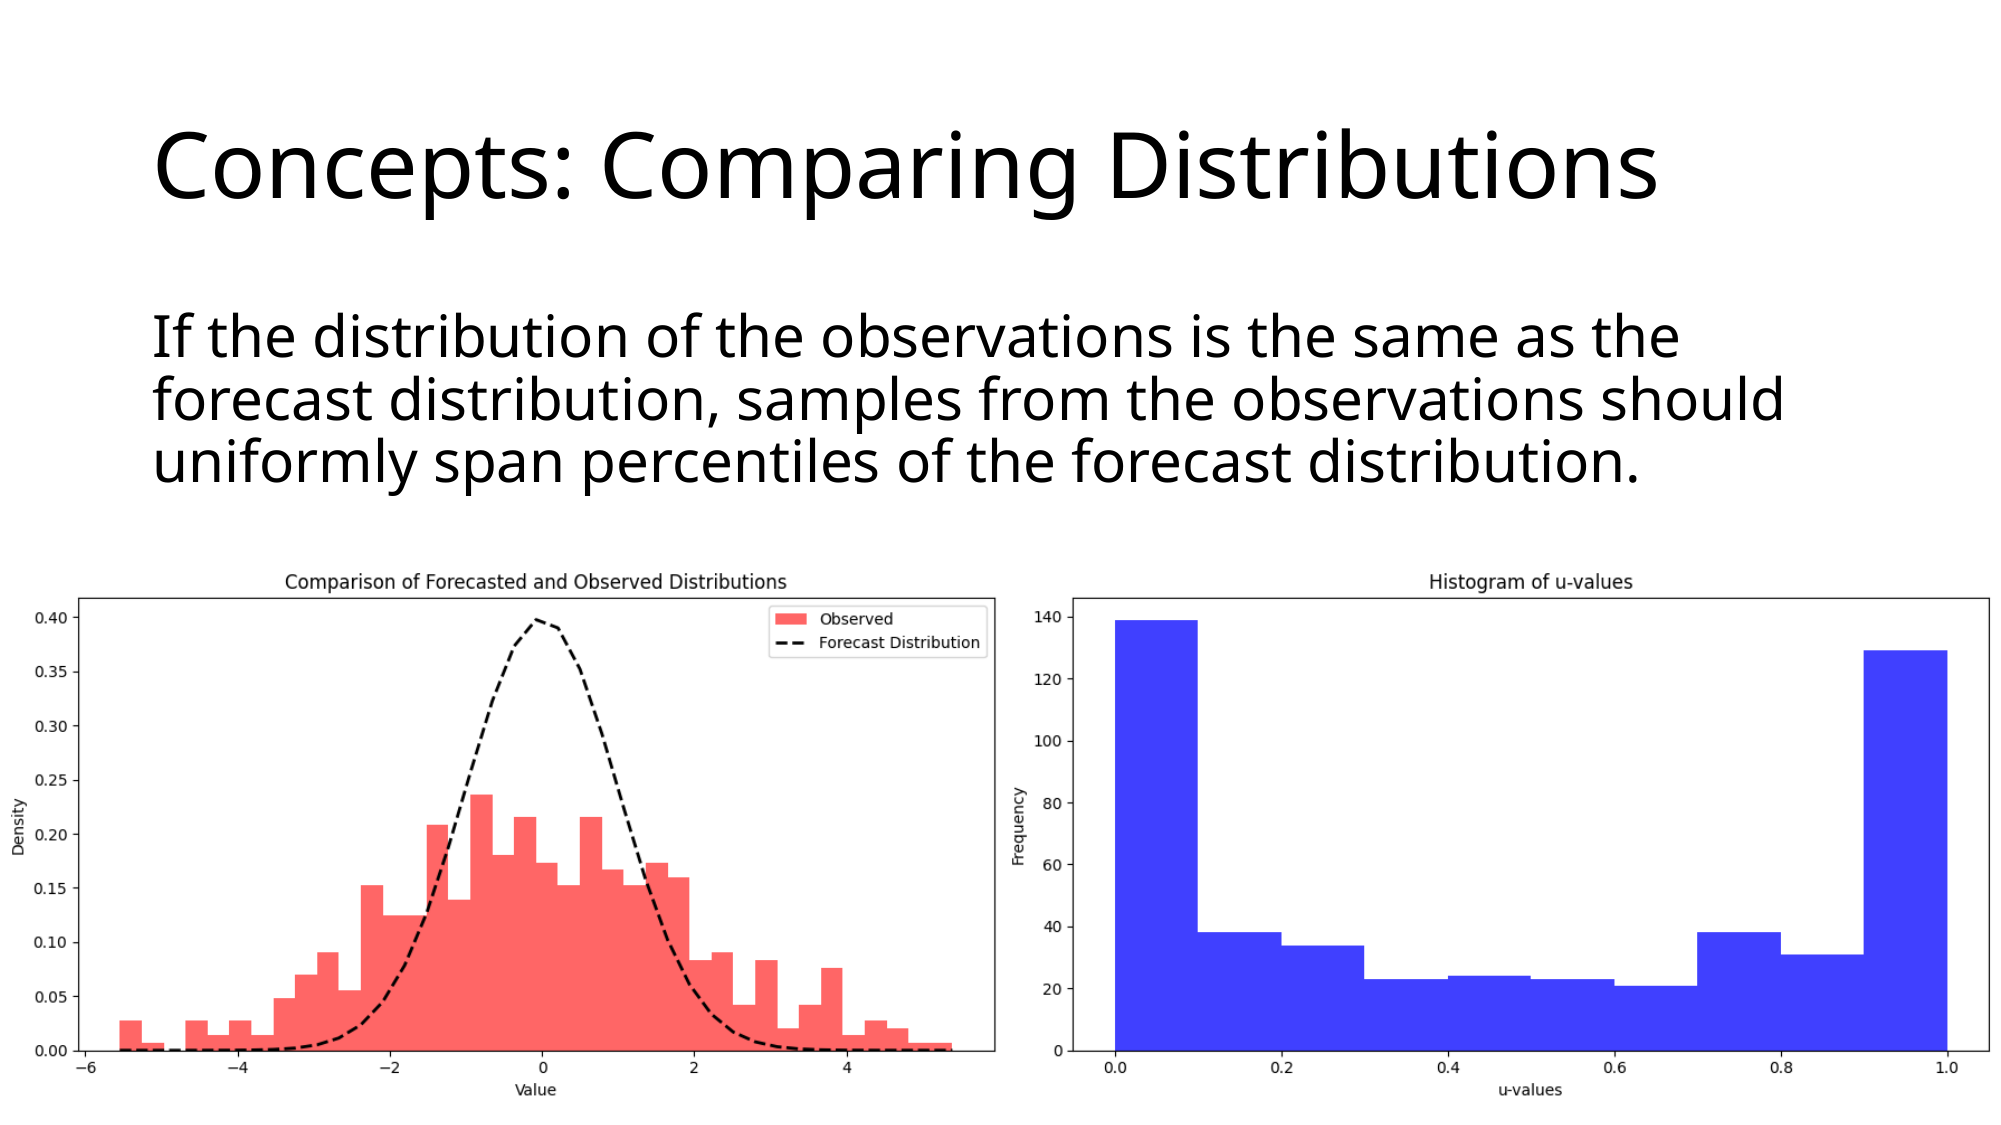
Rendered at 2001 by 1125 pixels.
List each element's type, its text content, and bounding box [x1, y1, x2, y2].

picture [0, 561, 2000, 1111]
list If the distribution of the observations is the same as the forecast distribution, samples from the observations should uniformly span percentiles of the forecast distribution. [137, 299, 1863, 561]
title Concepts: Comparing Distributions [137, 59, 1863, 278]
